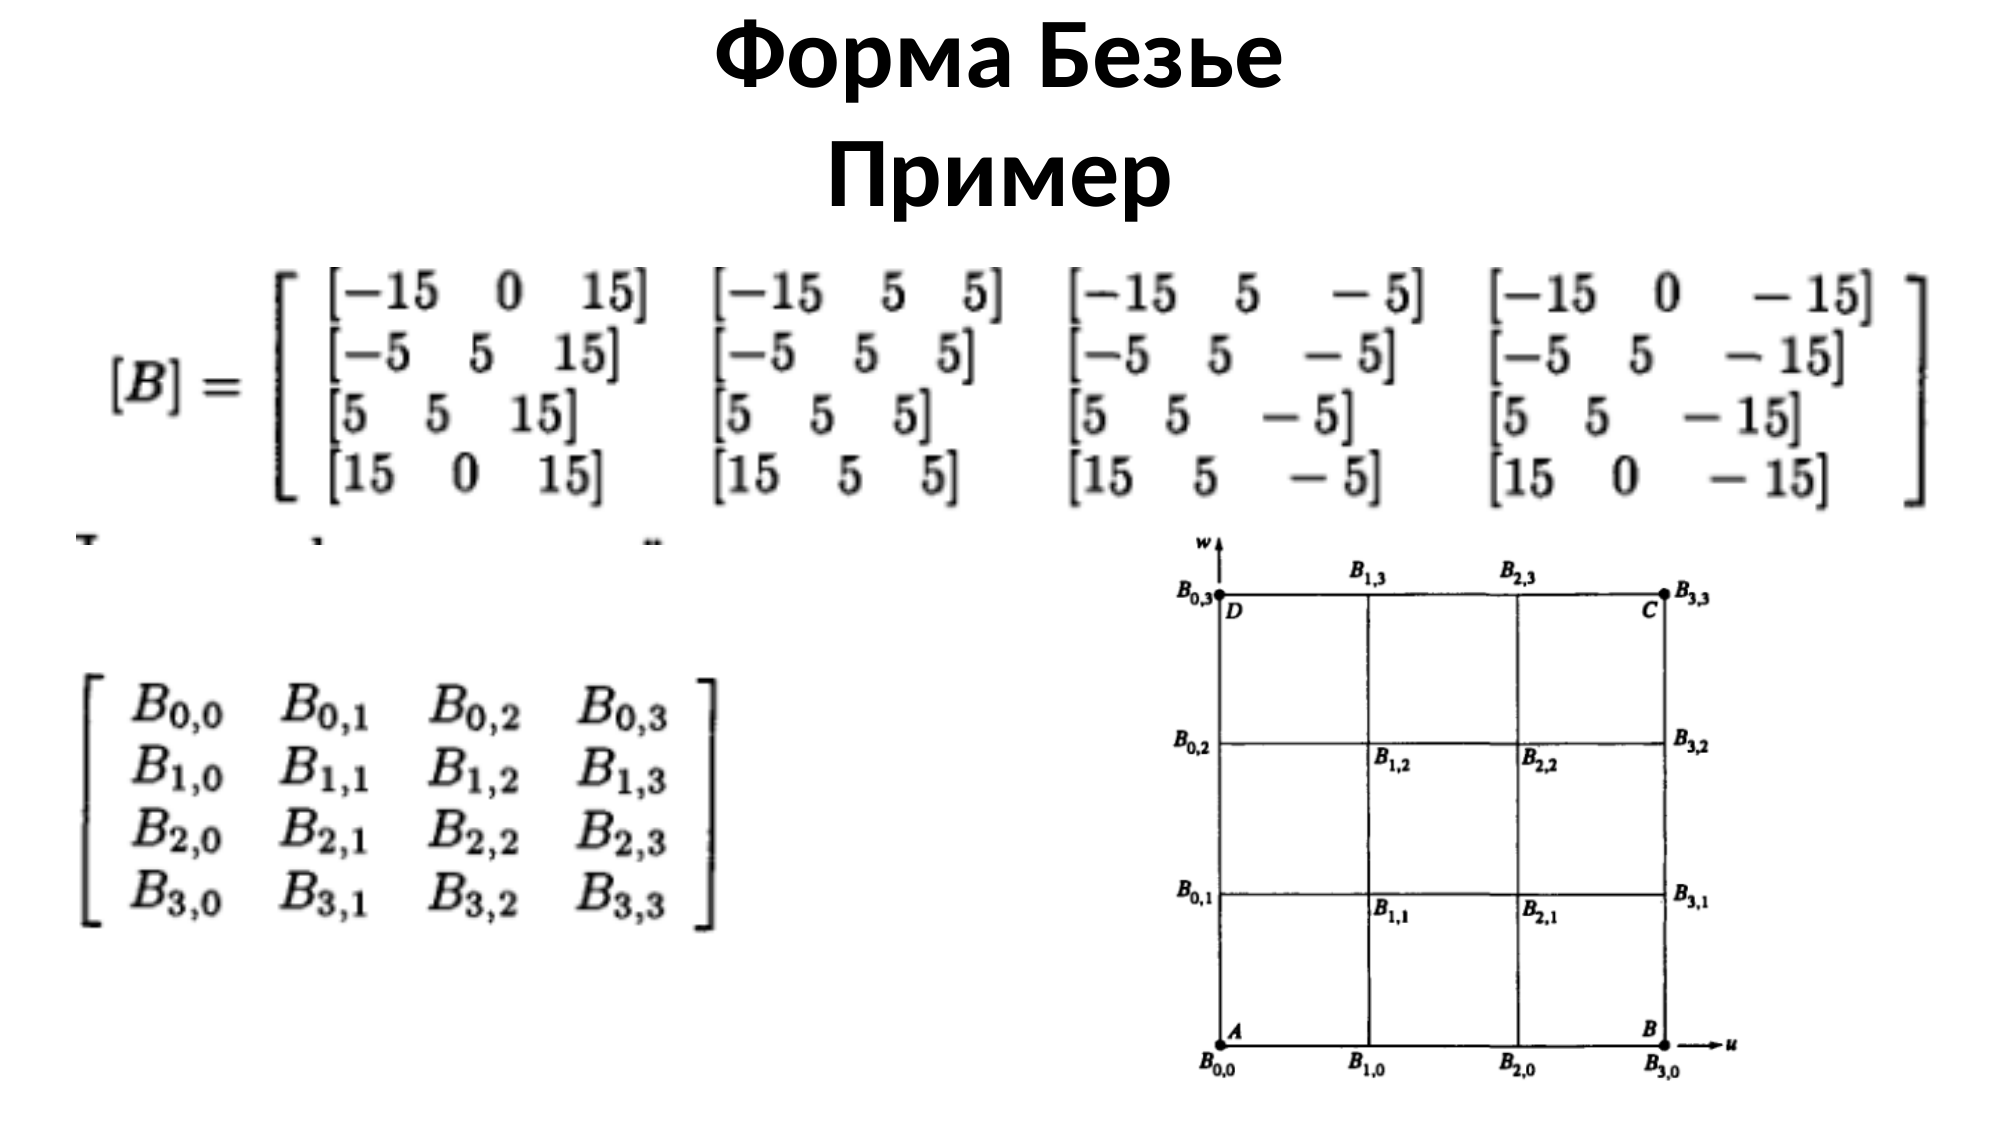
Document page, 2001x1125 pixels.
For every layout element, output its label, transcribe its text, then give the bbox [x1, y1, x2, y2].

picture [75, 267, 1975, 1089]
text_box Форма Безье Пример [0, 0, 2000, 235]
picture [57, 650, 741, 981]
